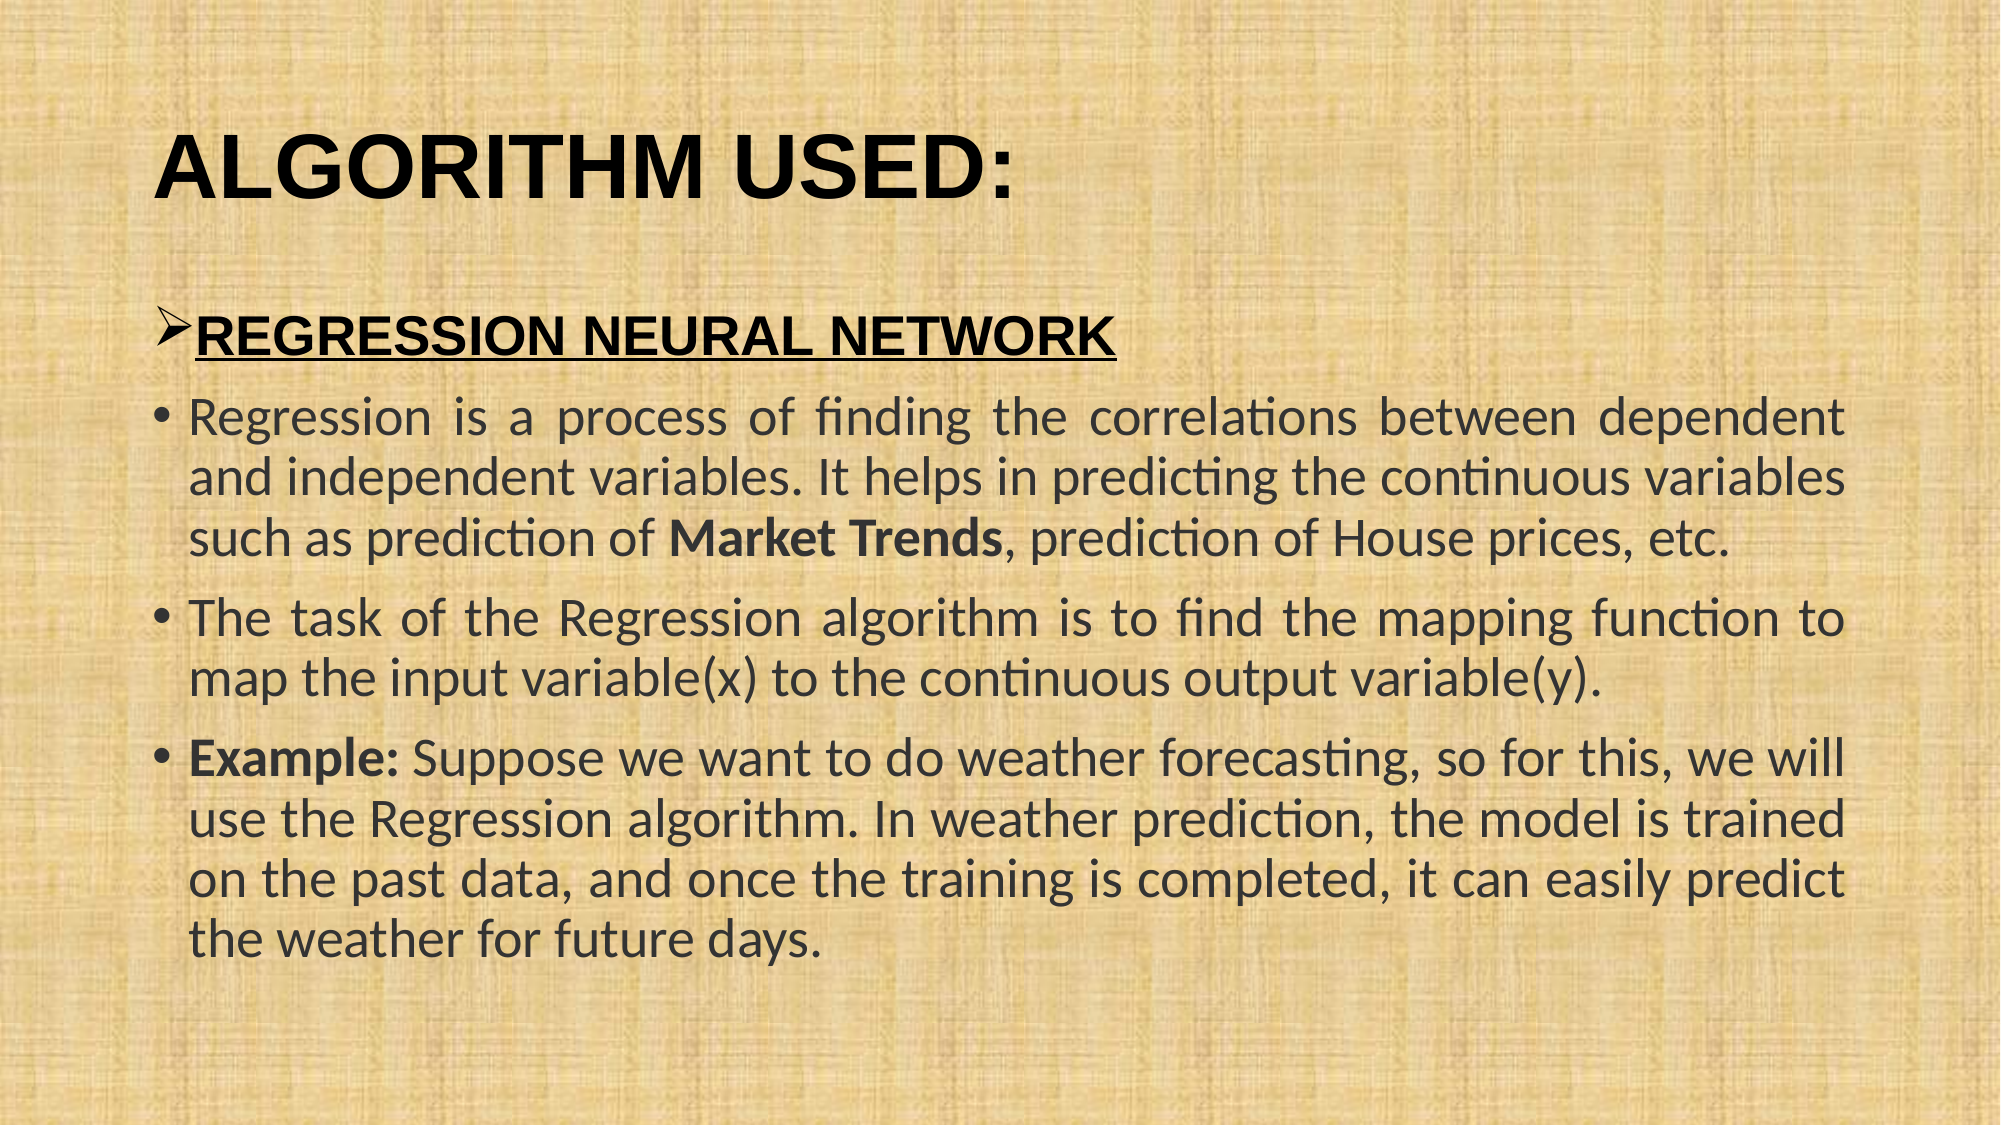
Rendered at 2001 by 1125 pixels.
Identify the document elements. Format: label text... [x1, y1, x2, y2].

list REGRESSION NEURAL NETWORK Regression is a process of finding the correlations between dependent and independent variables. It helps in predicting the continuous variables such as prediction of Market Trends, prediction of House prices, etc. The task of the Regression algorithm is to find the mapping function to map the input variable(x) to the continuous output variable(y). Example: Suppose we want to do weather forecasting, so for this, we will use the Regression algorithm. In weather prediction, the model is trained on the past data, and once the training is completed, it can easily predict the weather for future days. [137, 299, 1863, 1014]
title ALGORITHM USED: [137, 59, 1863, 278]
picture [0, 0, 2001, 1125]
